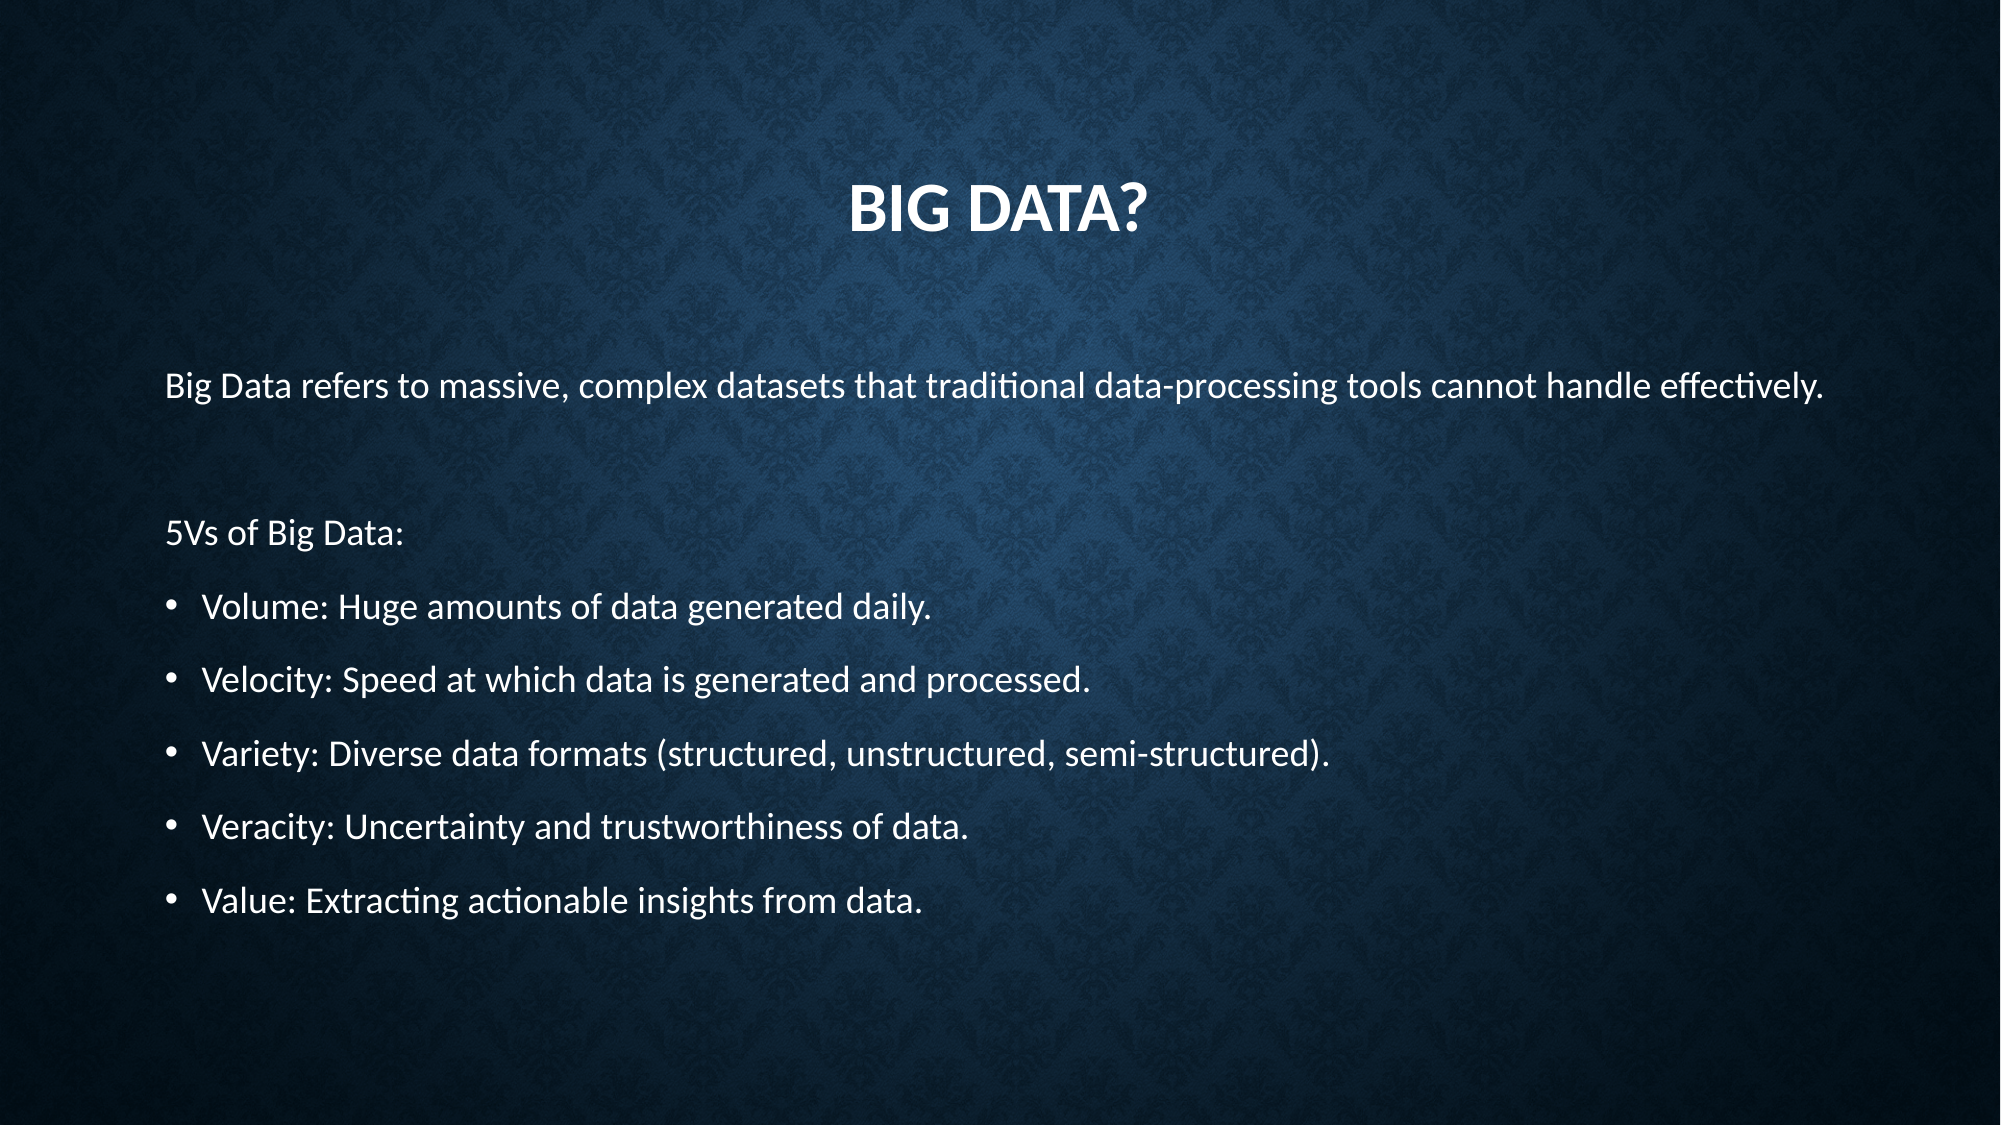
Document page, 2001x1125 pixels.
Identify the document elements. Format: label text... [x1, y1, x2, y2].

list Big Data refers to massive, complex datasets that traditional data-processing tools cannot handle effectively. 5Vs of Big Data: Volume: Huge amounts of data generated daily. Velocity: Speed at which data is generated and processed. Variety: Diverse data formats (structured, unstructured, semi-structured). Veracity: Uncertainty and trustworthiness of data. Value: Extracting actionable insights from data. [149, 343, 1849, 950]
title Big data? [149, 99, 1849, 318]
